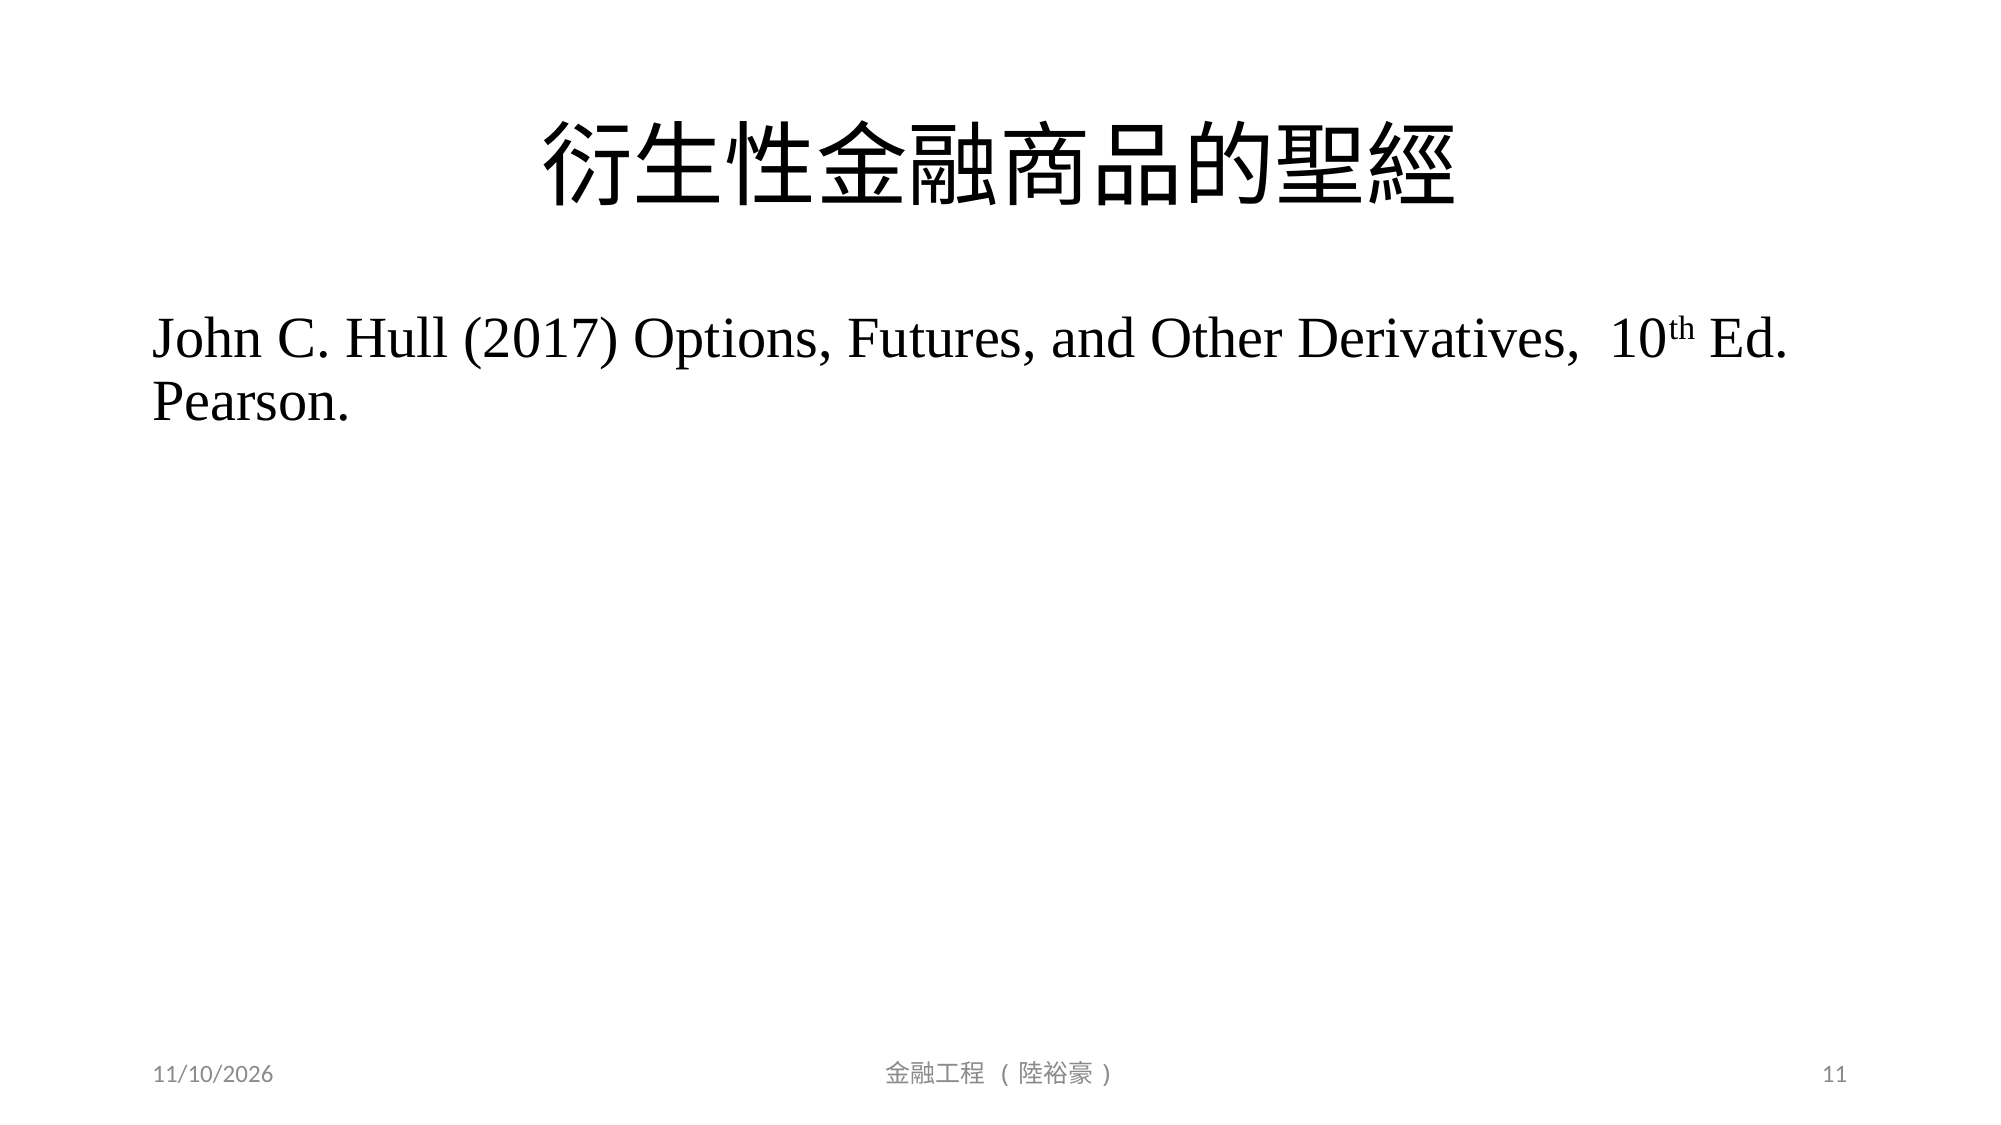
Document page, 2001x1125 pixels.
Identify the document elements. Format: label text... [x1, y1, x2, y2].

footer 金融工程 (陸裕豪) [662, 1042, 1338, 1103]
title 衍生性金融商品的聖經 [137, 59, 1863, 278]
slide_number 11 [1412, 1042, 1863, 1103]
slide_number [137, 1042, 588, 1103]
list John C. Hull (2017) Options, Futures, and Other Derivatives, 10th Ed. Pearson. [137, 299, 1863, 1014]
